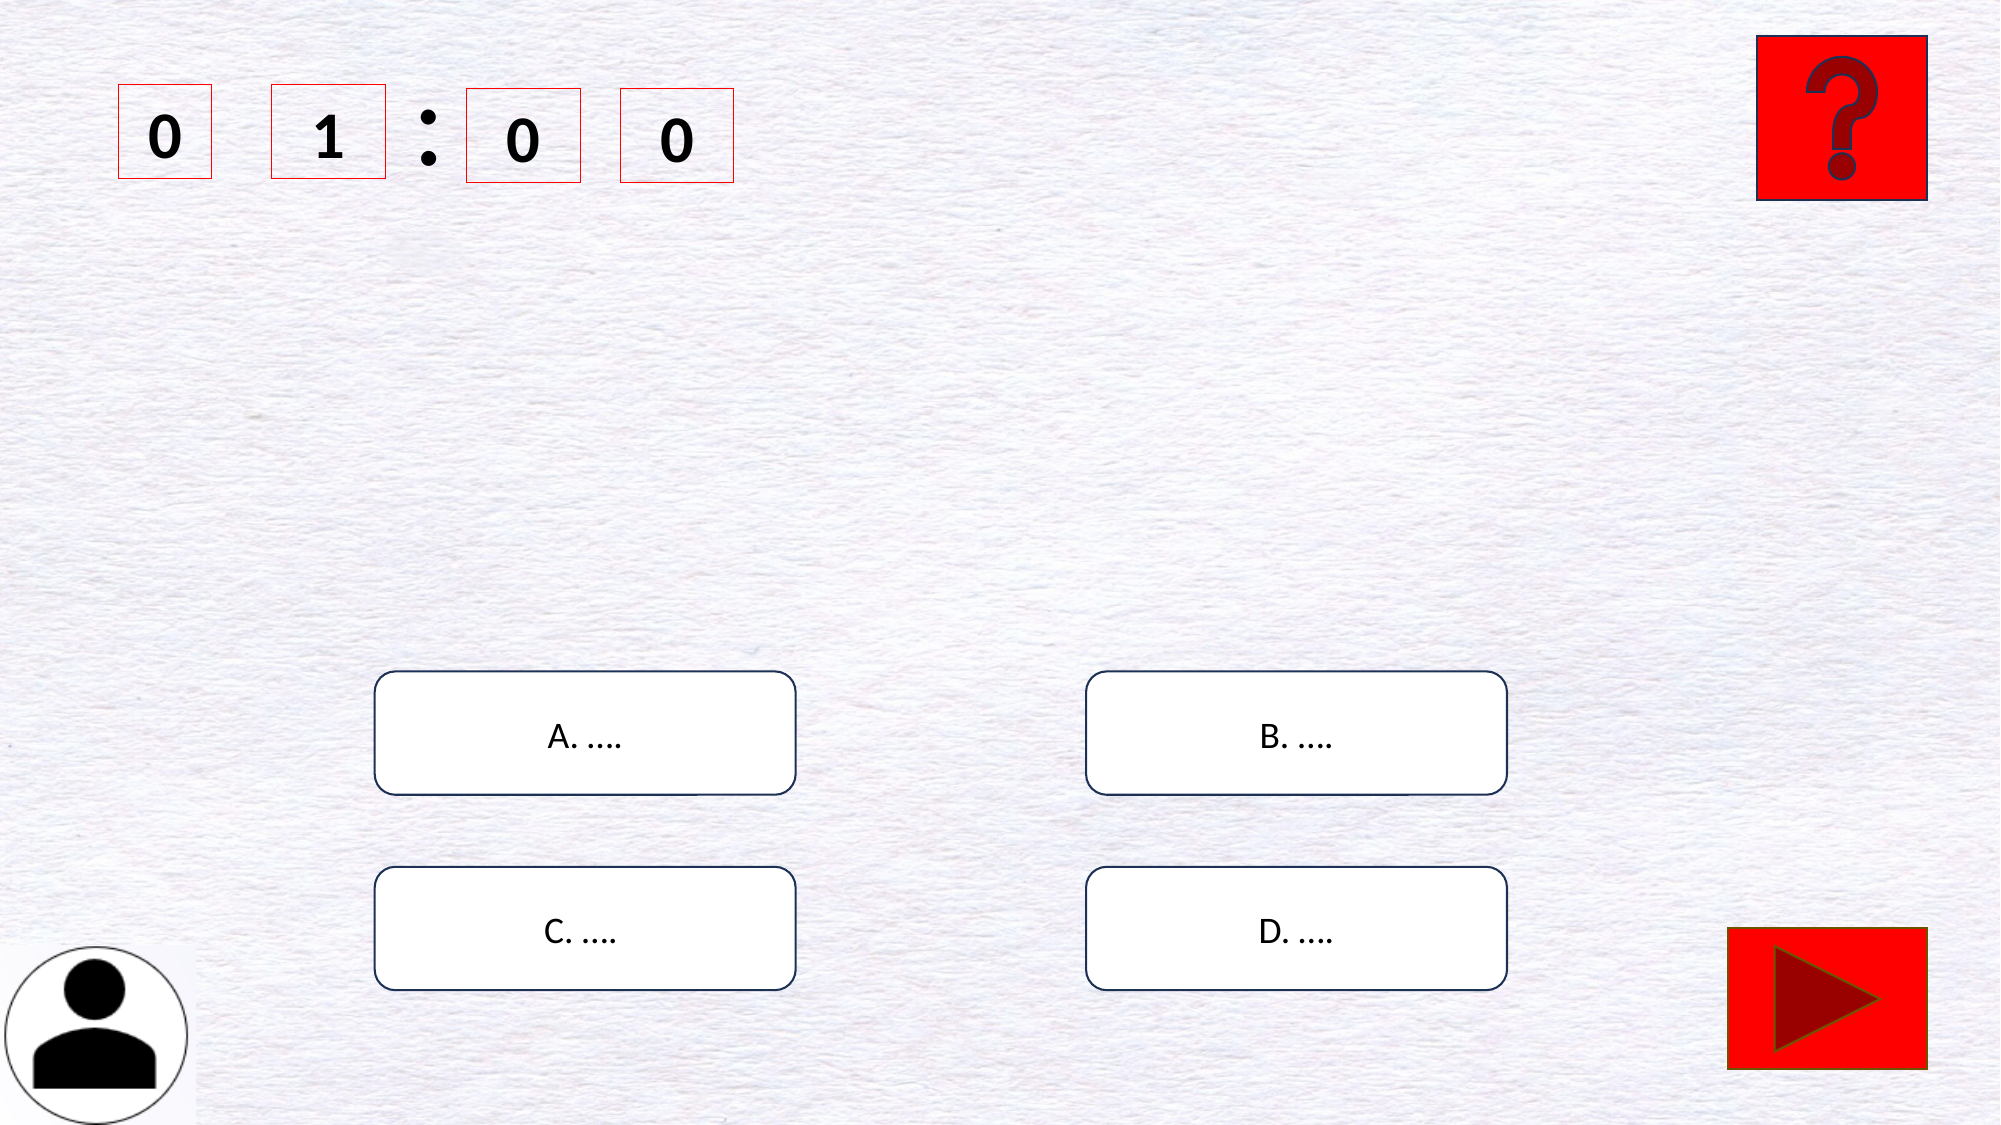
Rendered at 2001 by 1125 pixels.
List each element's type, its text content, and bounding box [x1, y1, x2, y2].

text_box 0 [118, 84, 212, 179]
text_box 0 [620, 88, 734, 183]
text_box B. …. [1085, 670, 1509, 796]
text_box A. …. [373, 670, 797, 796]
text_box D. …. [1085, 865, 1509, 992]
text_box [1727, 927, 1928, 1070]
text_box [1756, 35, 1928, 201]
text_box : [398, 33, 453, 199]
text_box C. …. [373, 865, 797, 992]
text_box 0 [466, 88, 581, 183]
text_box 1 [271, 84, 386, 179]
picture [0, 945, 196, 1125]
